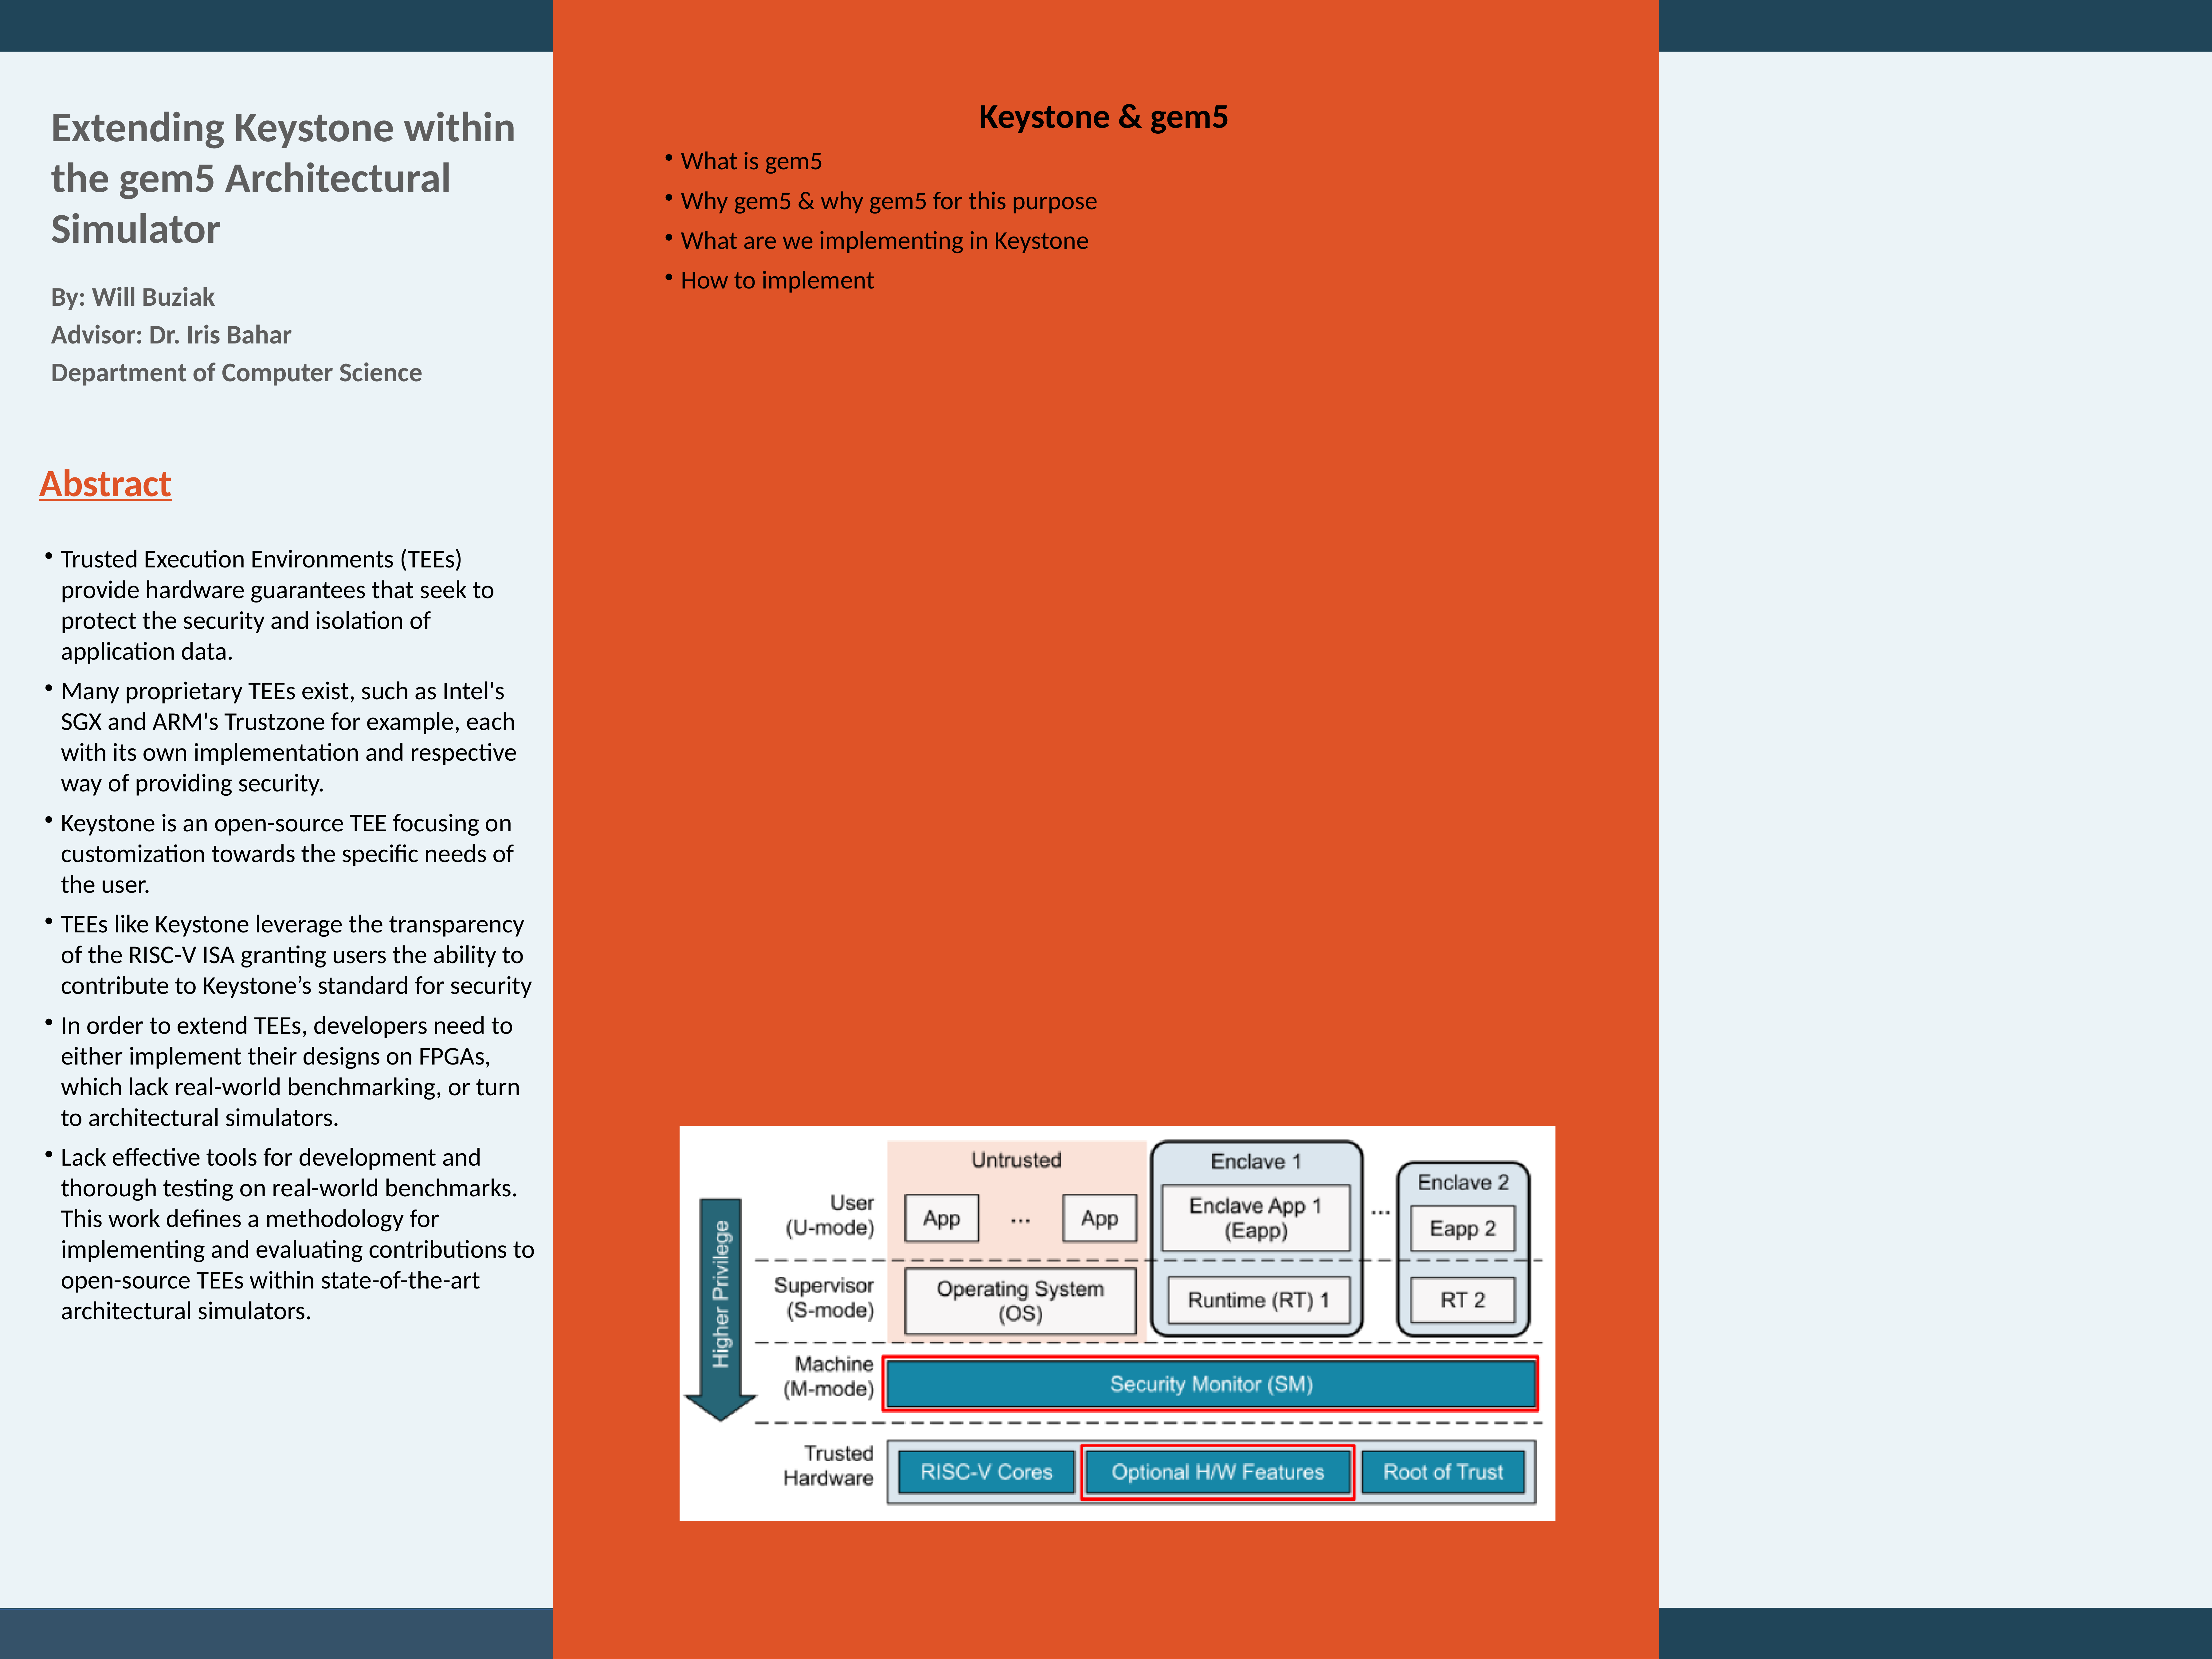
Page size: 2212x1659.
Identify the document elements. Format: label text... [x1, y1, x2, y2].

list Trusted Execution Environments (TEEs) provide hardware guarantees that seek to protect the security and isolation of application data. Many proprietary TEEs exist, such as Intel's SGX and ARM's Trustzone for example, each with its own implementation and respective way of providing security. Keystone is an open-source TEE focusing on customization towards the specific needs of the user. TEEs like Keystone leverage the transparency of the RISC-V ISA granting users the ability to contribute to Keystone’s standard for security In order to extend TEEs, developers need to either implement their designs on FPGAs, which lack real-world benchmarking, or turn to architectural simulators. Lack effective tools for development and thorough testing on real-world benchmarks. This work defines a methodology for implementing and evaluating contributions to open-source TEEs within state-of-the-art architectural simulators. [34, 539, 541, 1567]
list Abstract [34, 461, 496, 501]
list Keystone & gem5 What is gem5 Why gem5 & why gem5 for this purpose What are we implementing in Keystone How to implement [654, 91, 1532, 1072]
text_box [0, 1609, 553, 1659]
picture [680, 1126, 1555, 1521]
list By: Will Buziak Advisor: Dr. Iris Bahar Department of Computer Science [46, 276, 508, 417]
list Extending Keystone within the gem5 Architectural Simulator [46, 97, 553, 276]
